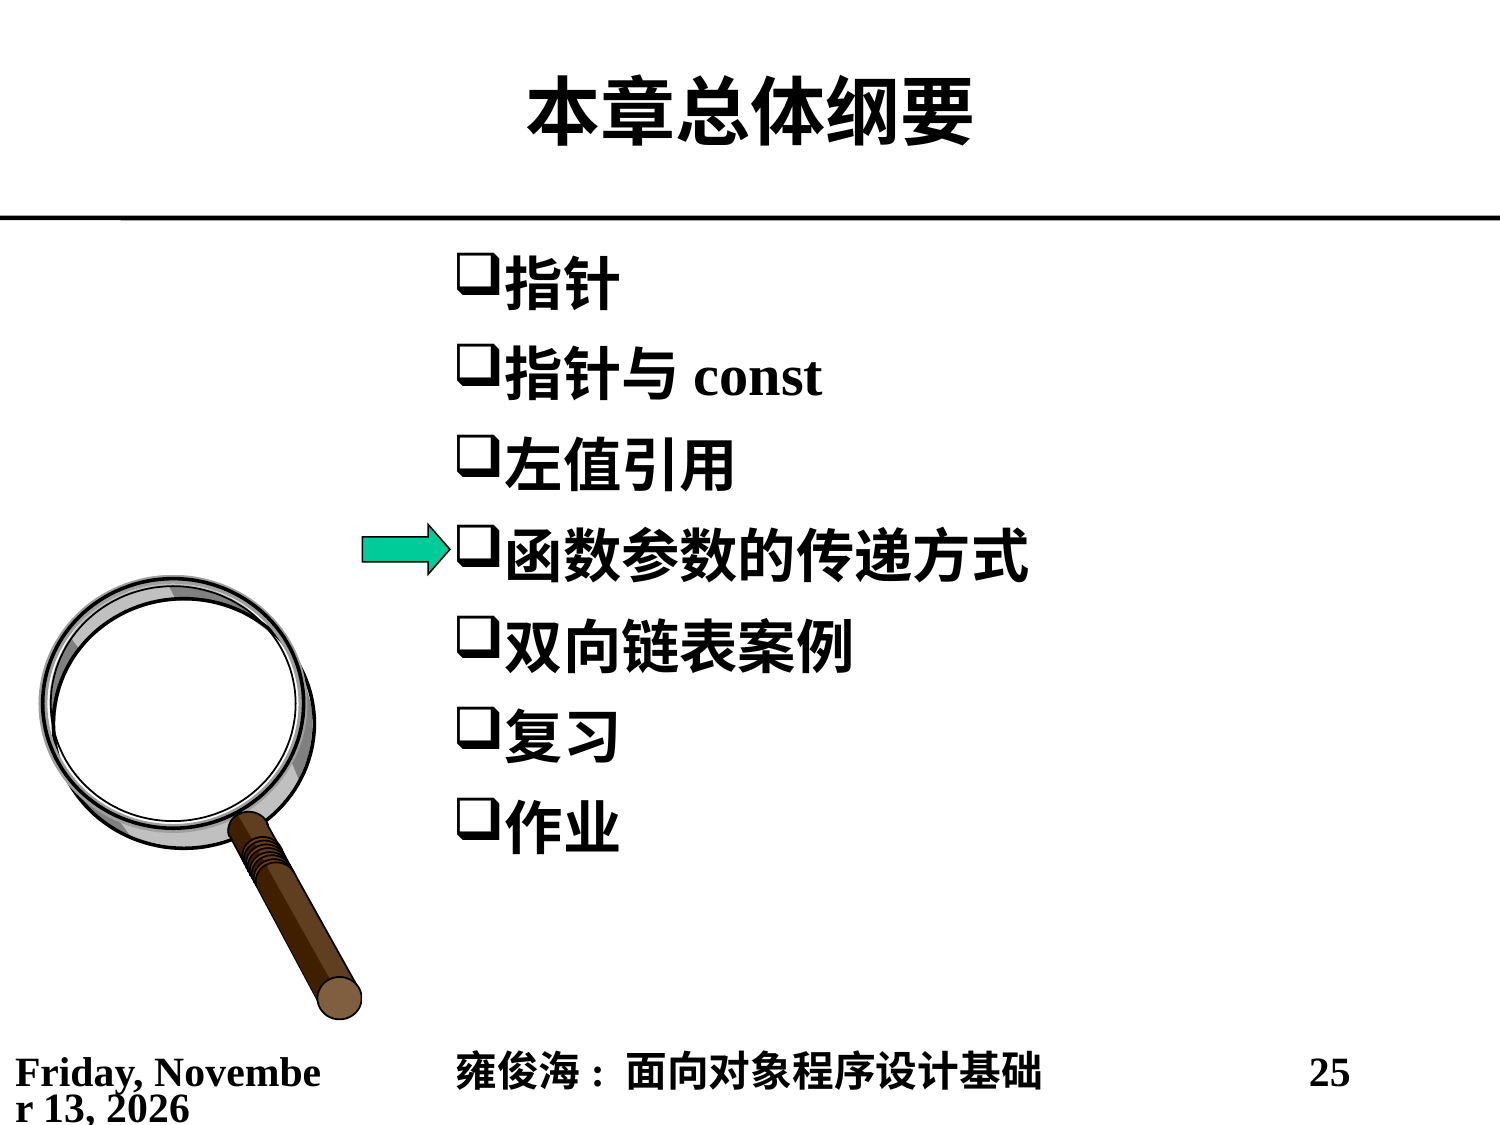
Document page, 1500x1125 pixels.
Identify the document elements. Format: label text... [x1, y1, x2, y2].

list 指针 指针与const 左值引用 函数参数的传递方式 双向链表案例 复习 作业 [437, 239, 1425, 1042]
slide_number 25 [1161, 1042, 1499, 1103]
title 本章总体纲要 [0, 0, 1500, 217]
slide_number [0, 1042, 337, 1103]
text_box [37, 574, 363, 1022]
text_box [362, 524, 450, 575]
footer 雍俊海: 面向对象程序设计基础 [337, 1042, 1161, 1103]
